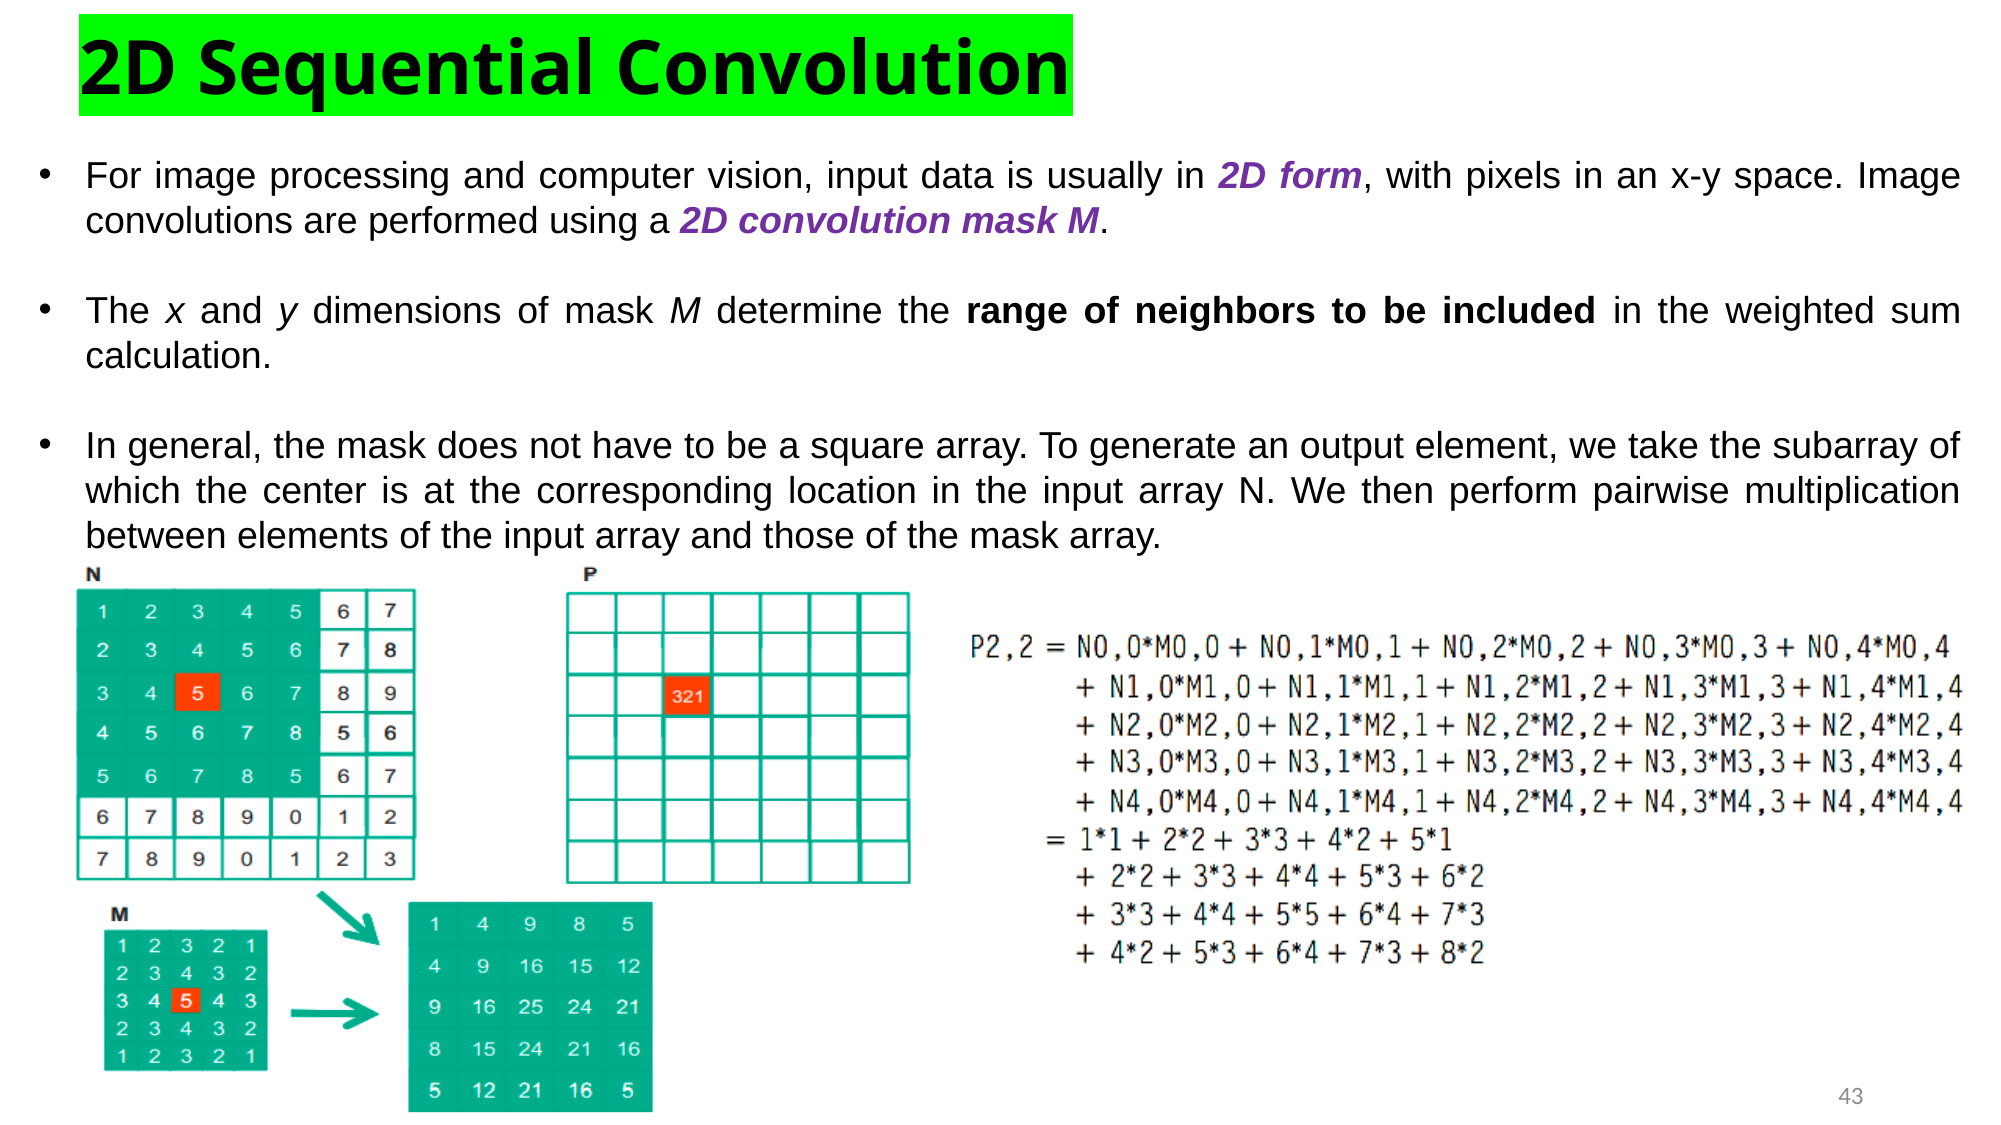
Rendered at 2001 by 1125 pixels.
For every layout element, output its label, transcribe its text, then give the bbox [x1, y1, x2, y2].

text_box 2D Sequential Convolution [64, 8, 1969, 132]
text_box 43 [1428, 1065, 1879, 1125]
picture [64, 562, 922, 1117]
text_box For image processing and computer vision, input data is usually in 2D form, with pixels in an x-y space. Image convolutions are performed using a 2D convolution mask M. The x and y dimensions of mask M determine the range of neighbors to be included in the weighted sum calculation. In general, the mask does not have to be a square array. To generate an output element, we take the subarray of which the center is at the corresponding location in the input array N. We then perform pairwise multiplication between elements of the input array and those of the mask array. [23, 144, 1977, 1117]
picture [960, 629, 1969, 982]
